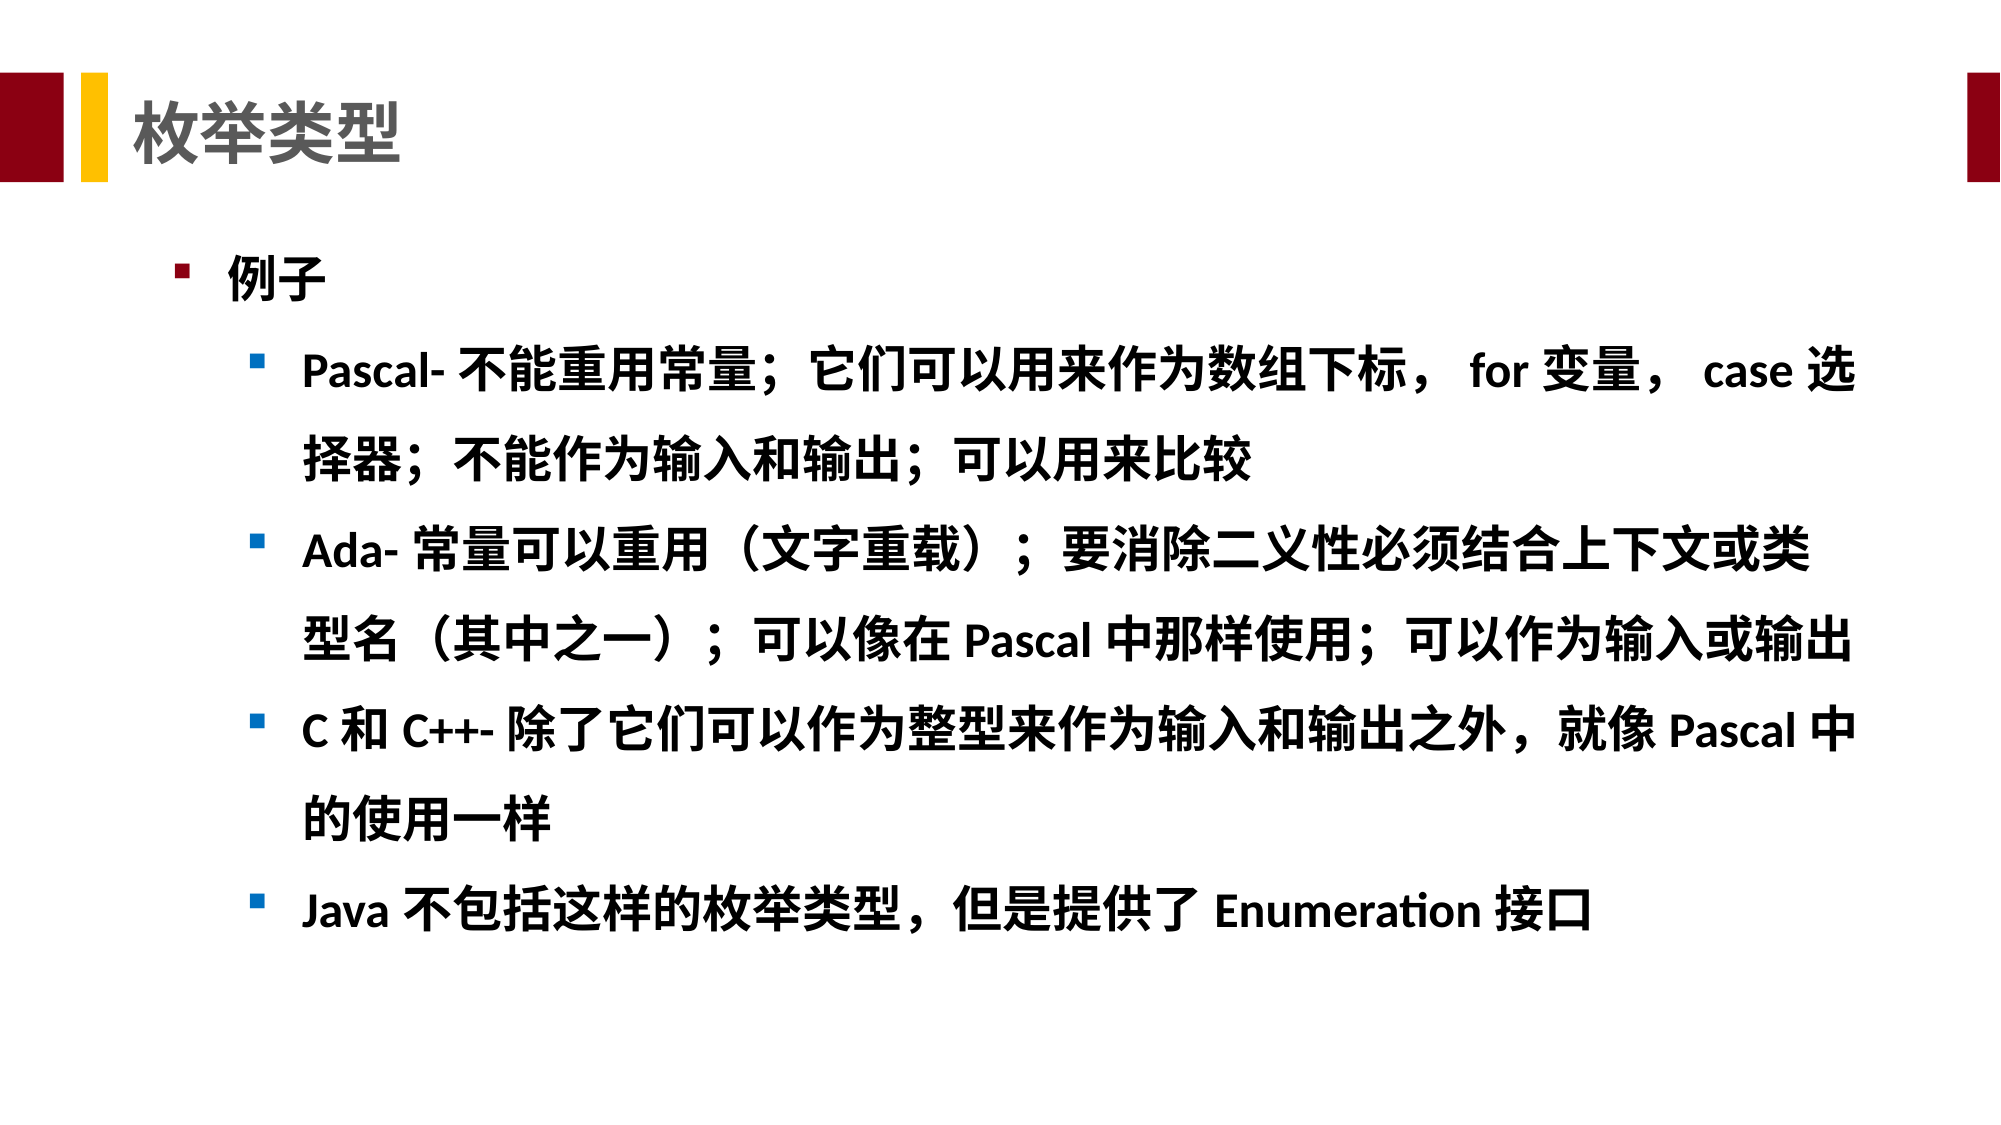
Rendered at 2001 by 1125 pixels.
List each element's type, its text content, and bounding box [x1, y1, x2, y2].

text_box [1966, 71, 2000, 183]
text_box [80, 71, 109, 183]
text_box [0, 71, 65, 183]
text_box 例子 Pascal-不能重用常量；它们可以用来作为数组下标，for变量，case选择器；不能作为输入和输出；可以用来比较 Ada-常量可以重用（文字重载）；要消除二义性必须结合上下文或类型名（其中之一）；可以像在Pascal中那样使用；可以作为输入或输出 C和C++-除了它们可以作为整型来作为输入和输出之外，就像Pascal中的使用一样 Java不包括这样的枚举类型，但是提供了Enumeration接口 [81, 209, 1875, 1036]
text_box 枚举类型 [132, 90, 1944, 172]
